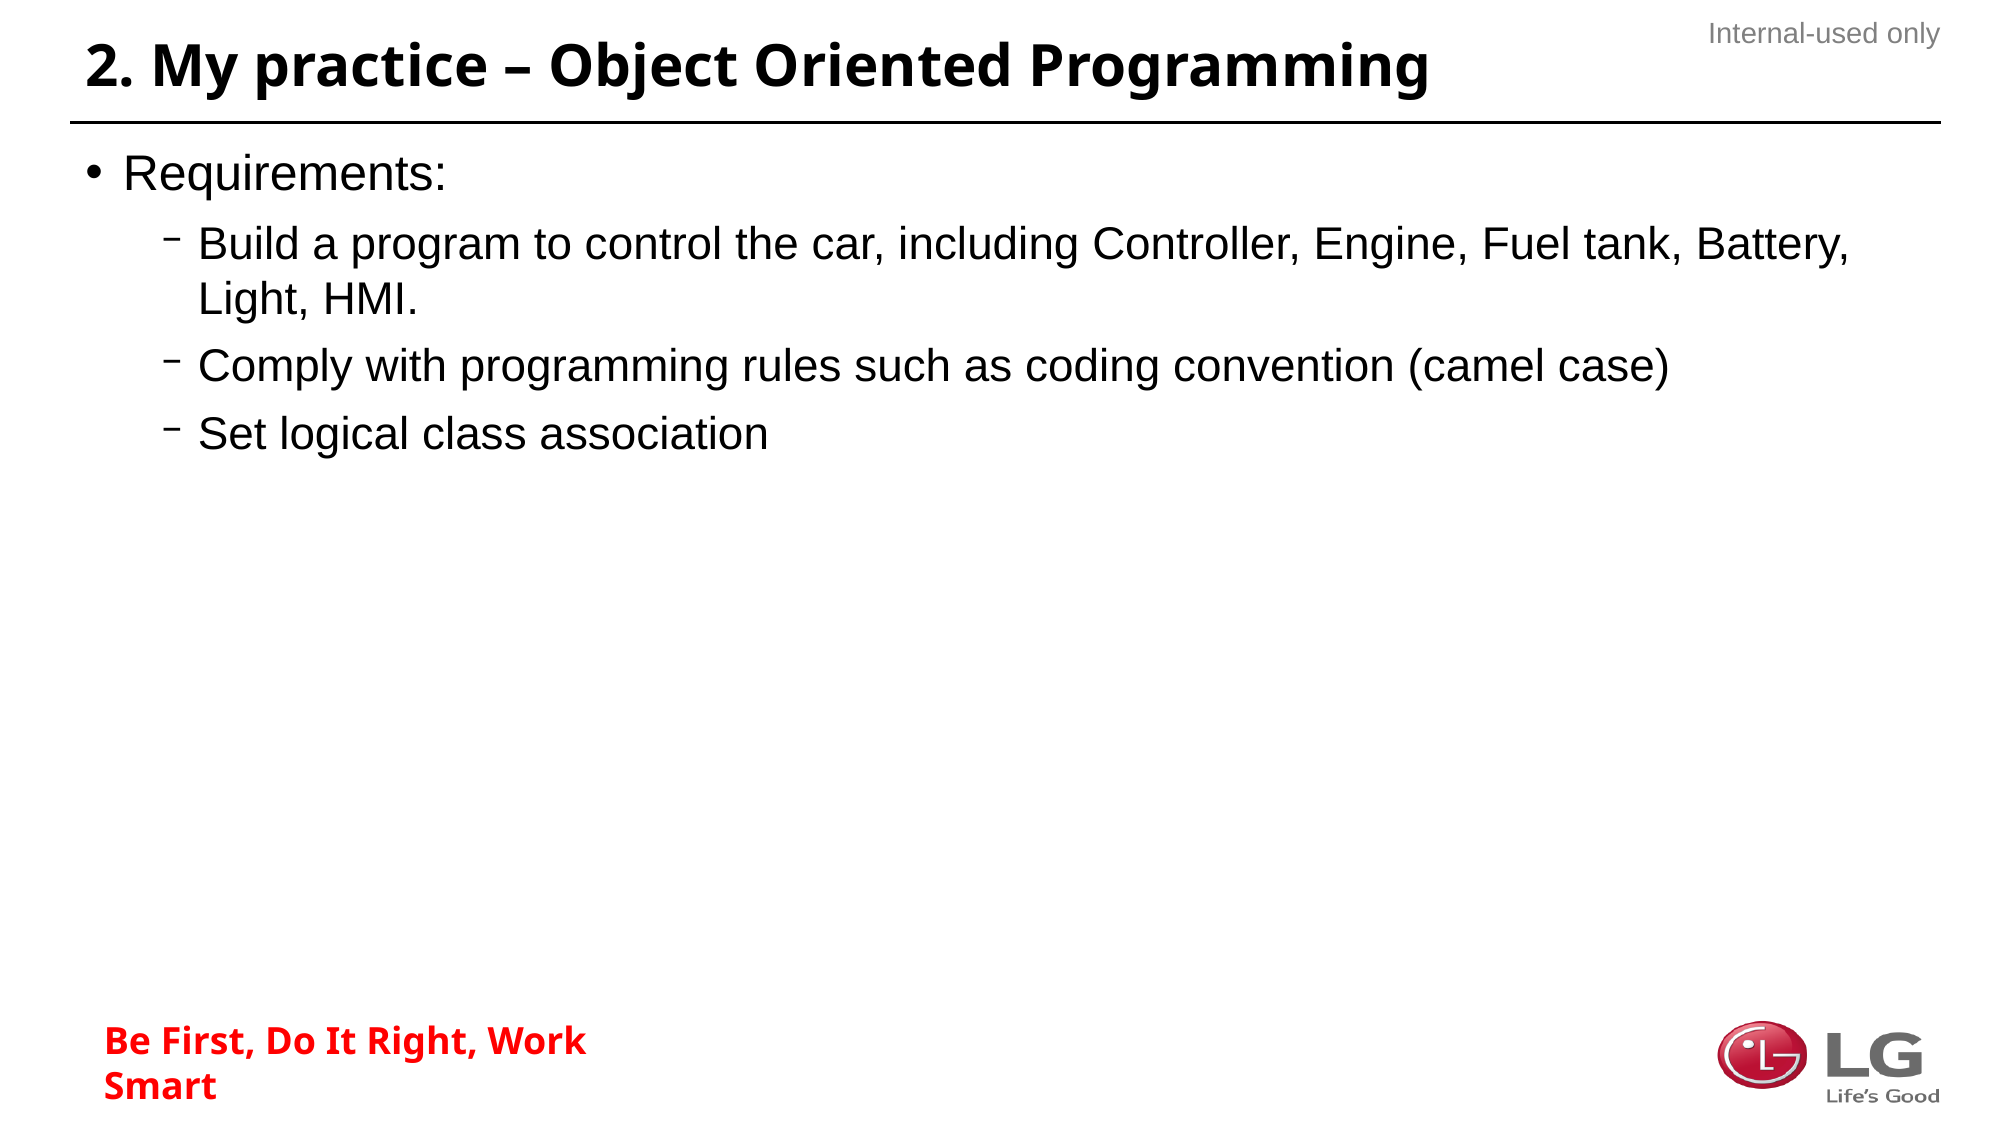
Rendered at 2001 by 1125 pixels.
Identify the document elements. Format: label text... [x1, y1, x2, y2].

title 2. My practice – Object Oriented Programming [70, 12, 1942, 123]
list Requirements: Build a program to control the car, including Controller, Engine, Fuel tank, Battery, Light, HMI. Comply with programming rules such as coding convention (camel case) Set logical class association [70, 133, 1942, 1002]
picture [1713, 1002, 1942, 1123]
